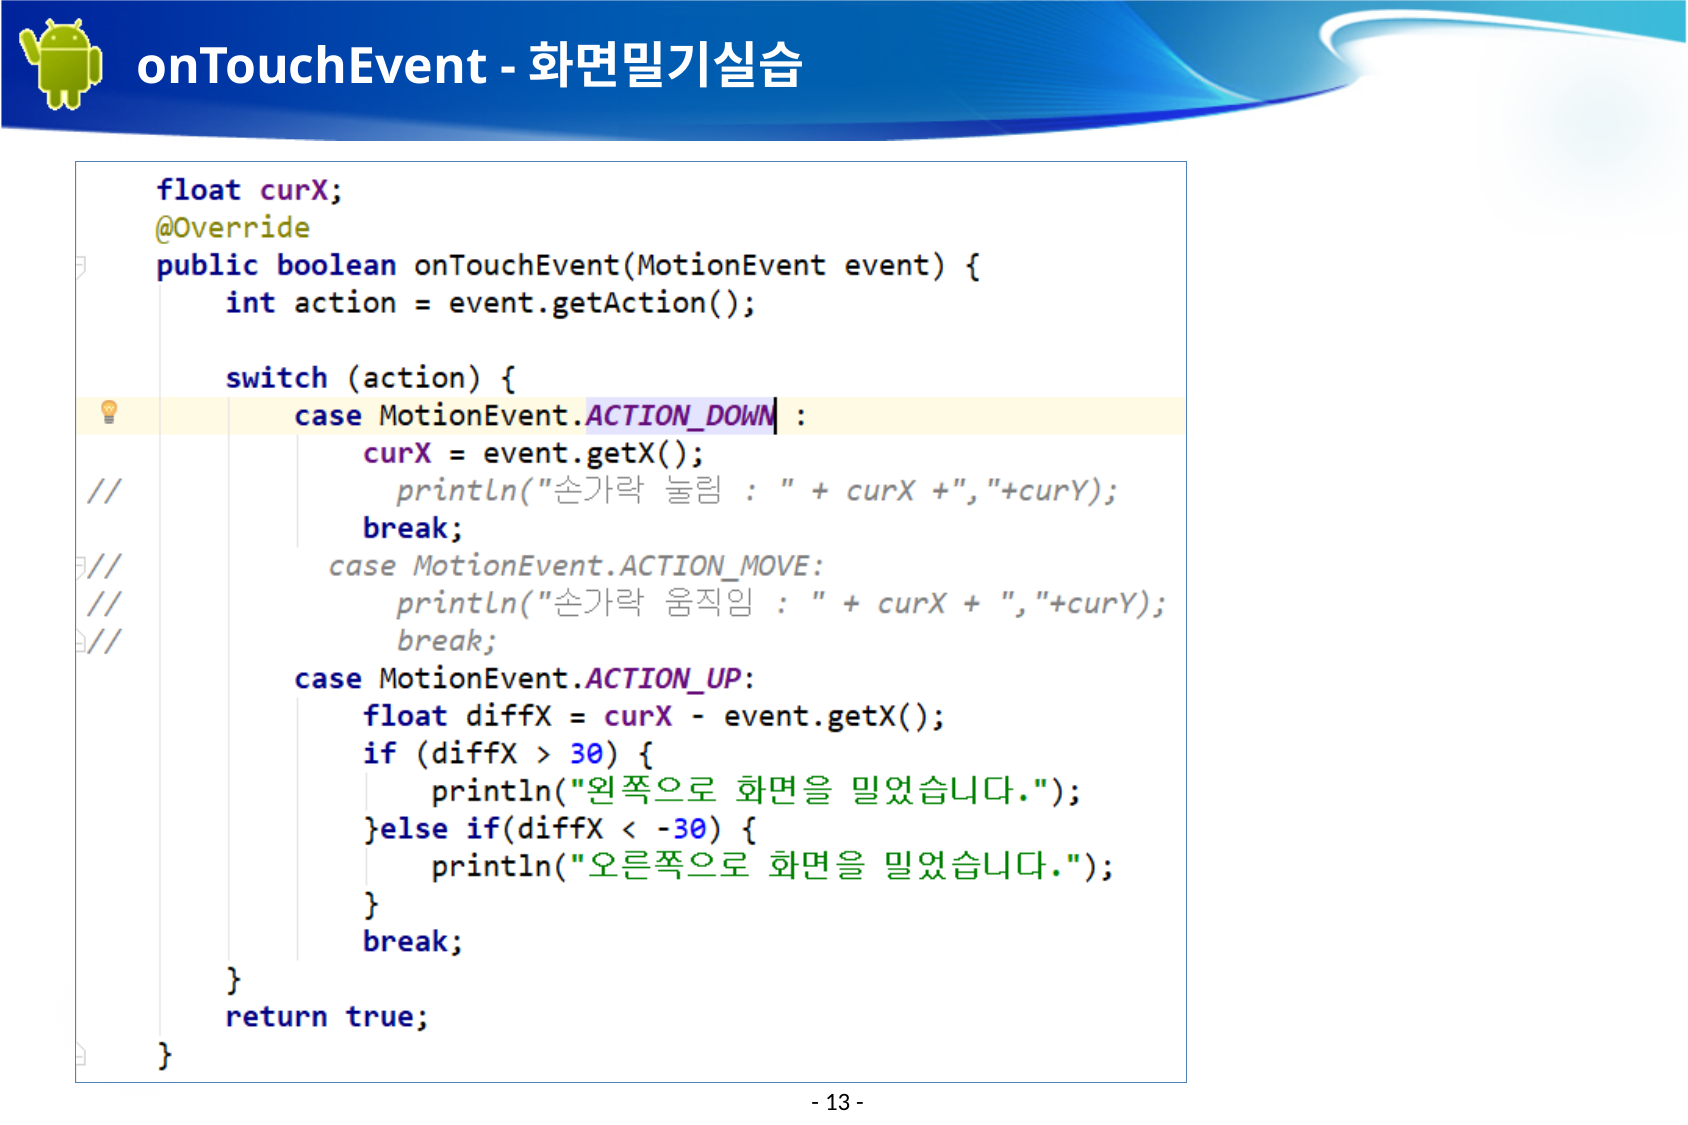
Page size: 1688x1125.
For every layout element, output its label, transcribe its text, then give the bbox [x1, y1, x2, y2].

picture [75, 161, 1188, 1083]
picture [0, 0, 1688, 141]
title onTouchEvent -화면밀기실습 [134, 31, 816, 96]
